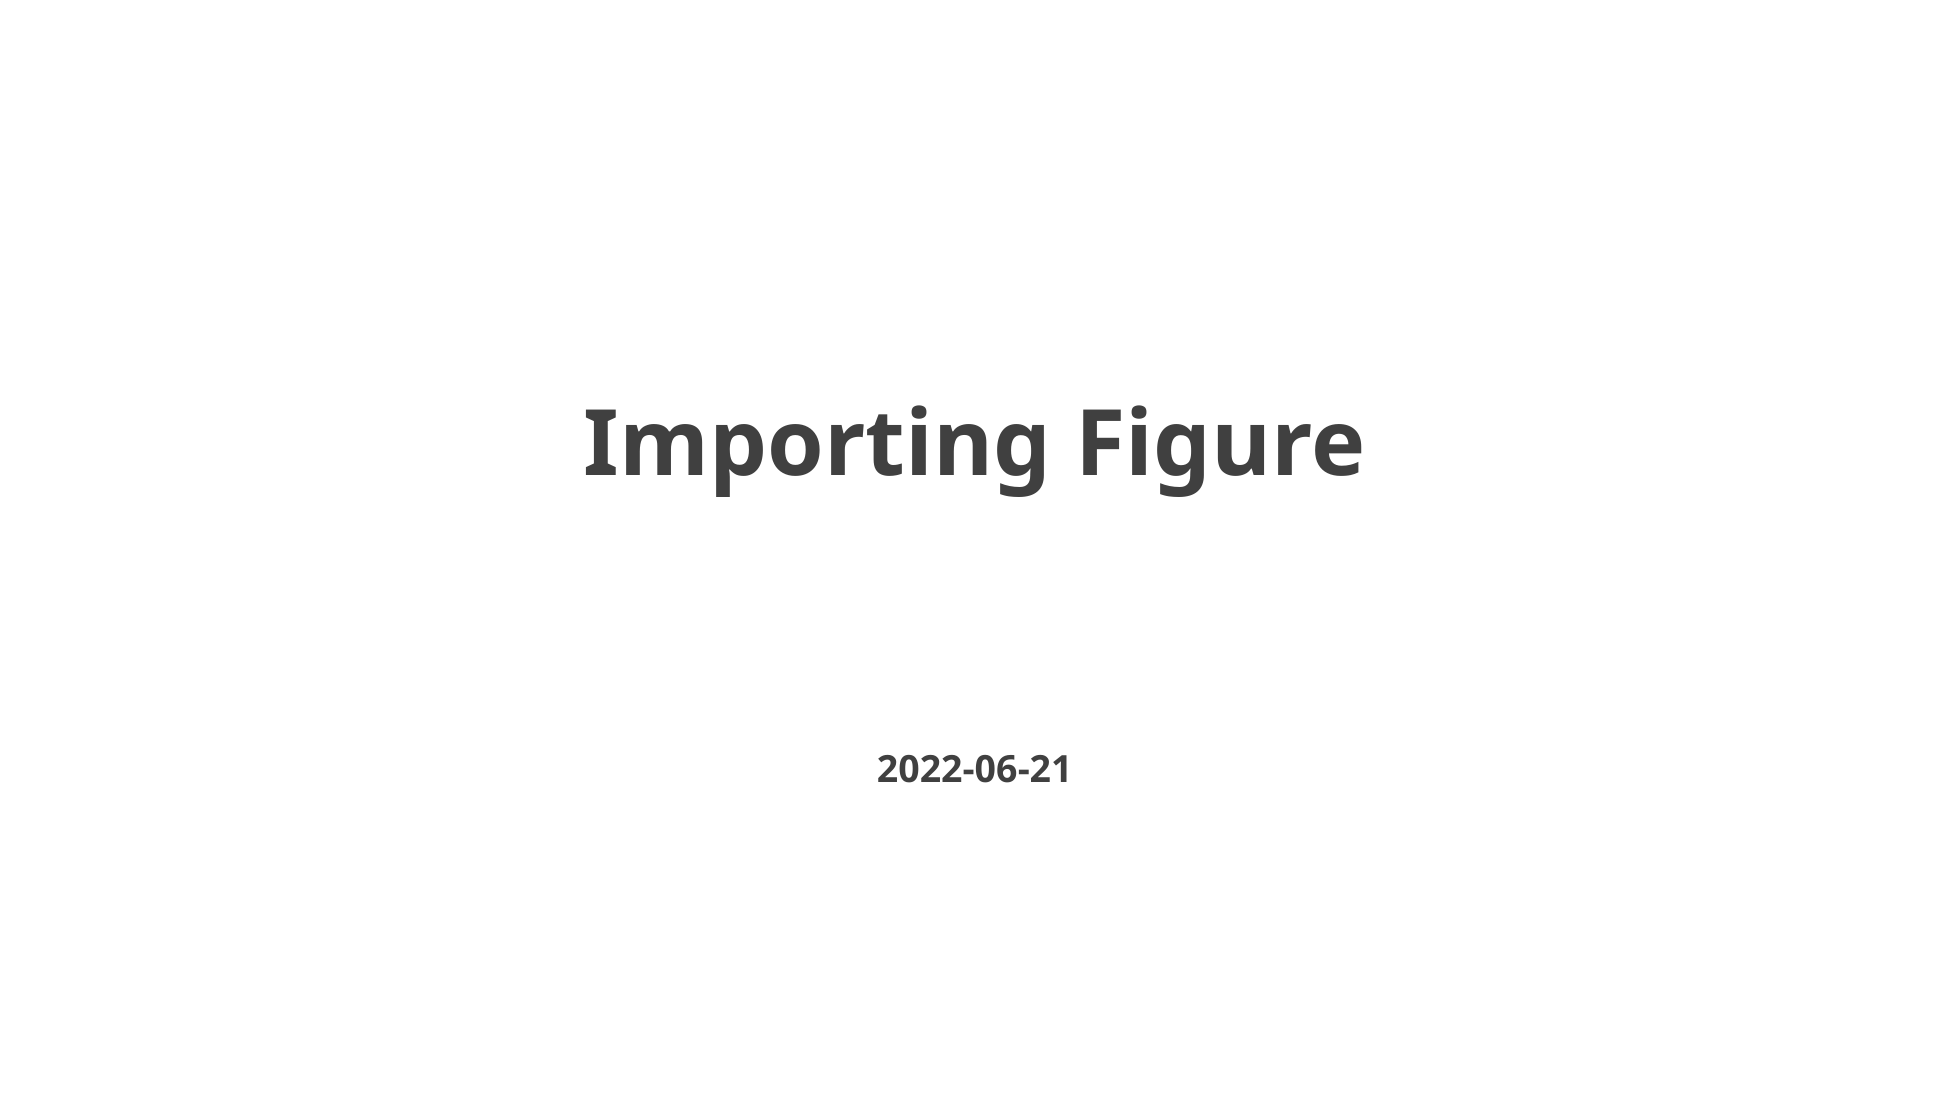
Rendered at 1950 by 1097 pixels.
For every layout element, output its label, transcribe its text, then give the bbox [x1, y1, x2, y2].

text_box 2022-06-21 [389, 737, 1560, 798]
text_box Importing Figure [194, 376, 1755, 501]
